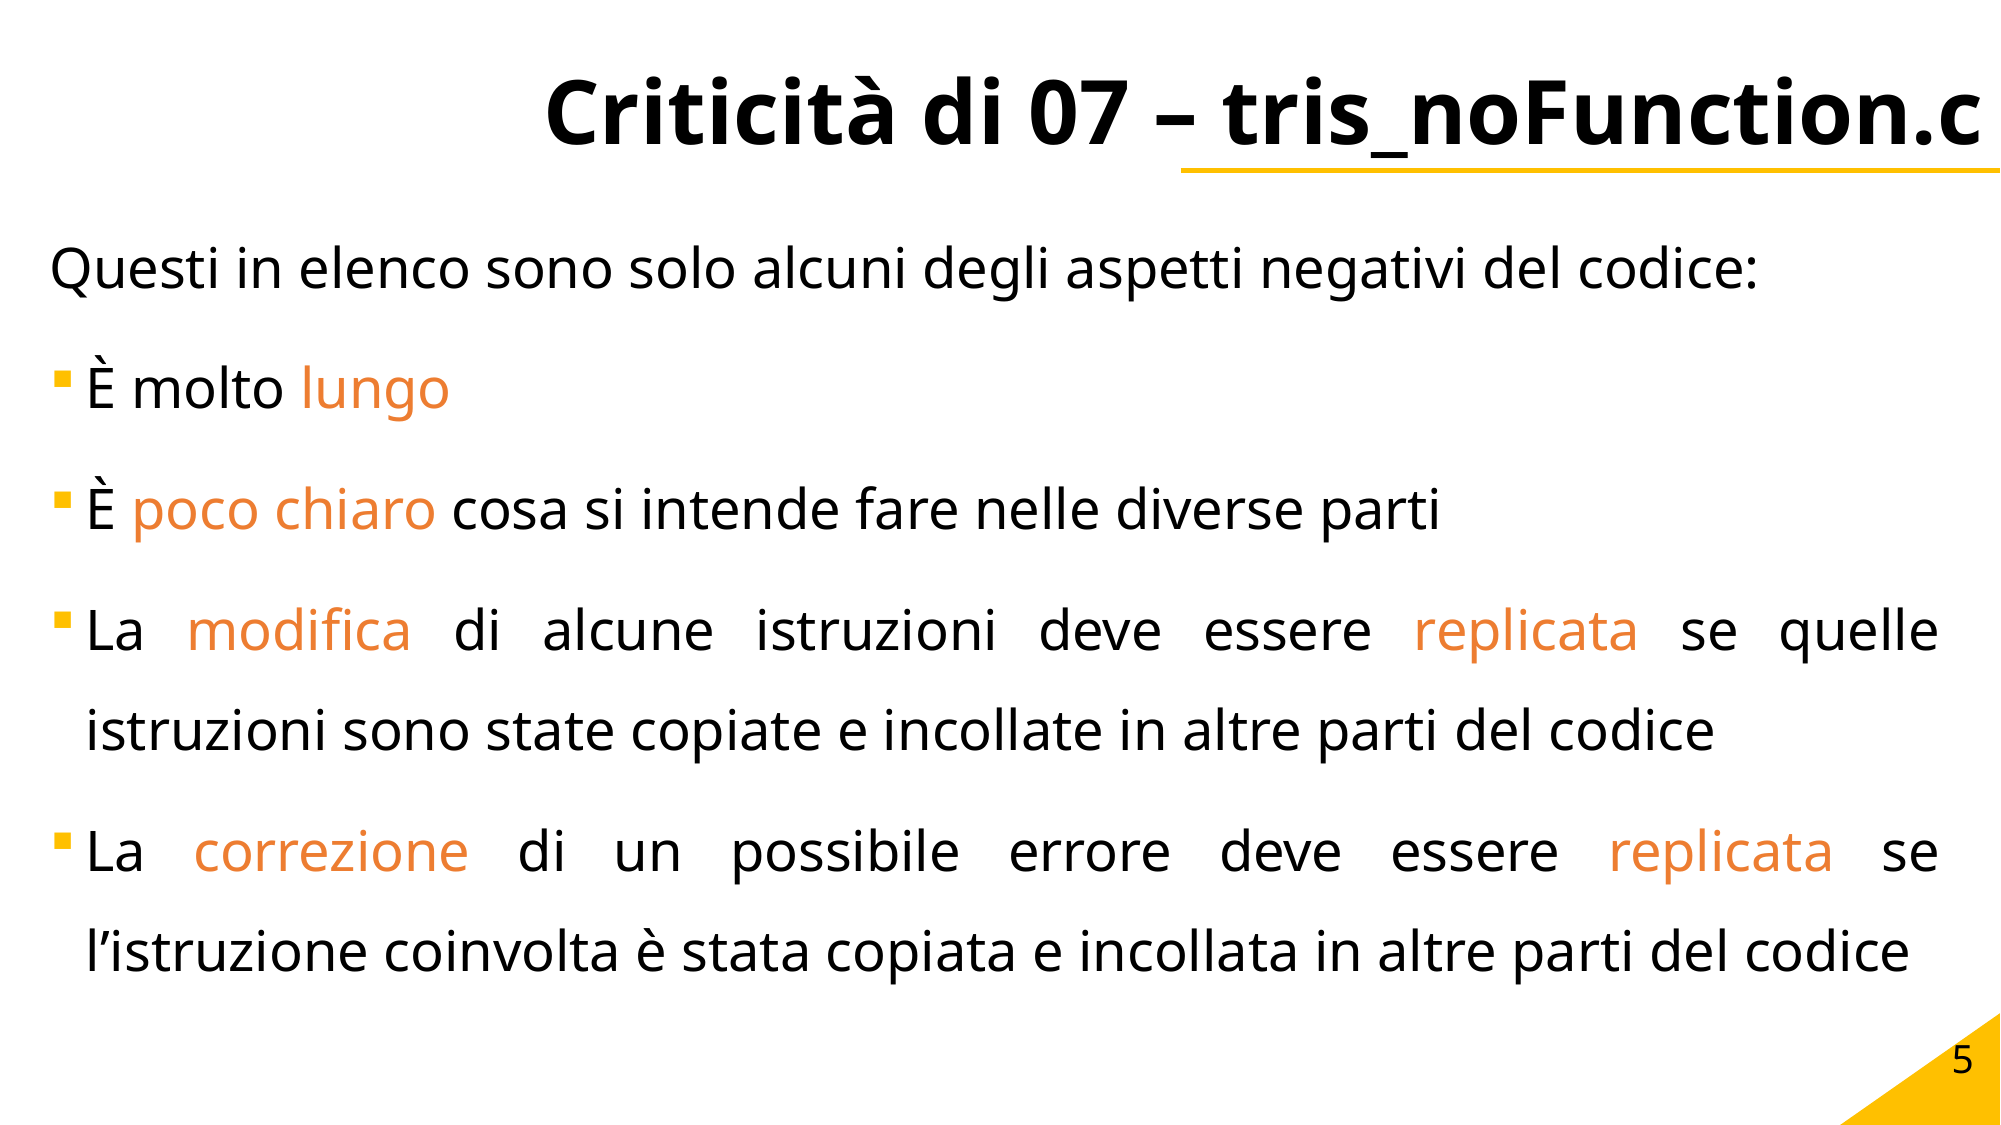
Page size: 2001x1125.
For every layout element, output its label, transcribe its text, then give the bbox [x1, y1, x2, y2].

title Criticità di 07 – tris_noFunction.c [0, 59, 2000, 171]
slide_number 5 [1538, 1030, 1989, 1091]
list Questi in elenco sono solo alcuni degli aspetti negativi del codice: È molto lungo È poco chiaro cosa si intende fare nelle diverse parti La modifica di alcune istruzioni deve essere replicata se quelle istruzioni sono state copiate e incollate in altre parti del codice La correzione di un possibile errore deve essere replicata se l’istruzione coinvolta è stata copiata e incollata in altre parti del codice [34, 191, 1955, 1066]
